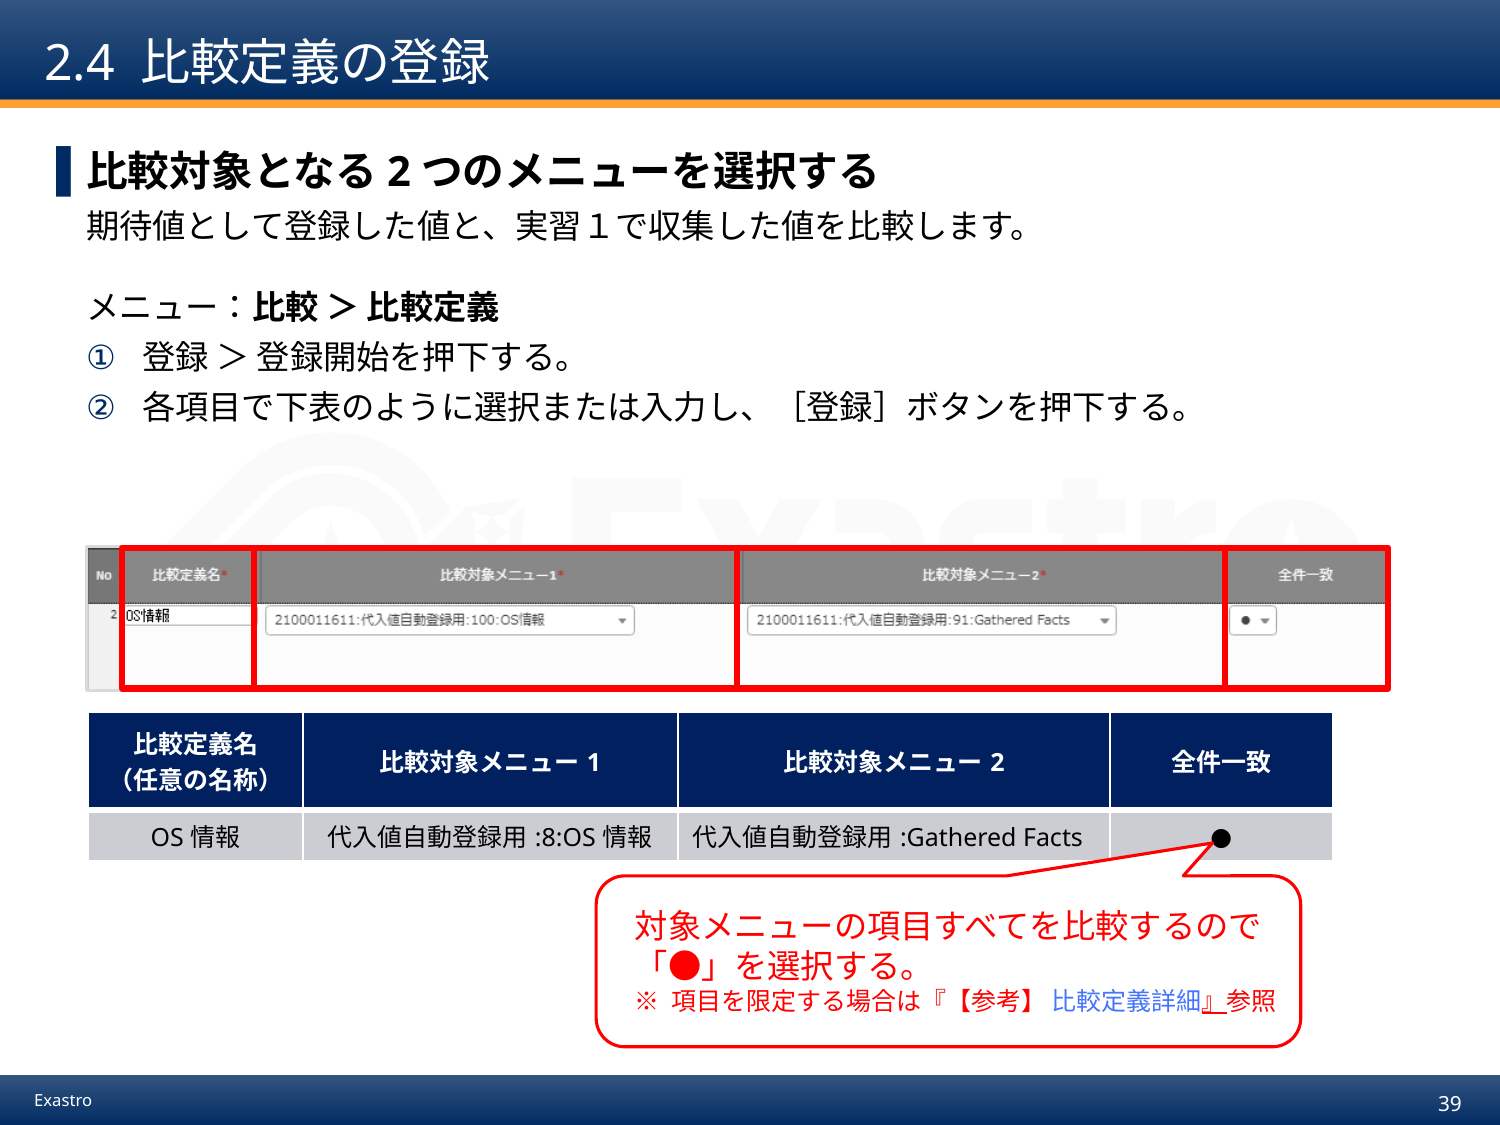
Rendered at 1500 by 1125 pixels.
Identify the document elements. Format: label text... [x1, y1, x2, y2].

text_box 対象メニューの項目すべてを比較するので「●」を選択する。 ※ 項目を限定する場合は『【参考】 比較定義詳細』参照 [620, 898, 1301, 1029]
table_header 比較対象メニュー2 [679, 713, 1109, 807]
picture [0, 0, 1500, 1125]
list 比較対象となる2つのメニューを選択する 期待値として登録した値と、実習１で収集した値を比較します。 メニュー：比較 ＞ 比較定義 登録 ＞ 登録開始を押下する。 各項目で下表のように選択または入力し、［登録］ボタンを押下する。 [41, 137, 1459, 1071]
text_box [596, 842, 1300, 1047]
table_header 比較対象メニュー1 [304, 713, 677, 807]
table_header 全件一致 [1111, 713, 1332, 807]
table_header 比較定義名 （任意の名称） [89, 713, 302, 807]
title 2.4 比較定義の登録 [29, 18, 1471, 96]
table_cell 代入値自動登録用:8:OS情報 [304, 813, 677, 860]
table_cell ● [1111, 813, 1332, 860]
table_cell OS情報 [89, 813, 302, 860]
table_cell 代入値自動登録用:Gathered Facts [679, 813, 1109, 860]
